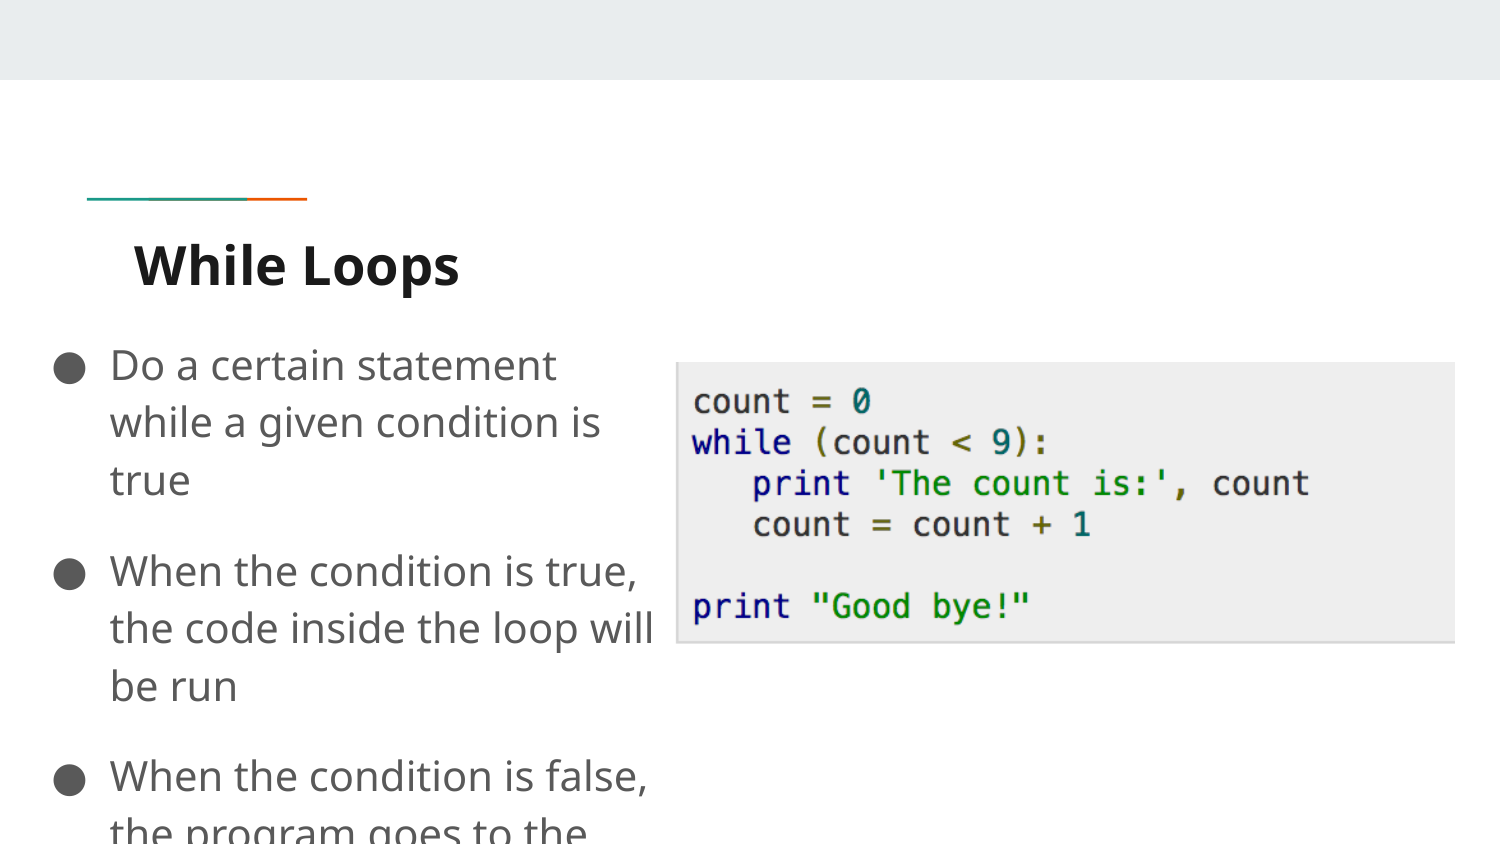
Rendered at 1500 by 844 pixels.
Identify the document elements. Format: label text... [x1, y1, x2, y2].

list Do a certain statement while a given condition is true When the condition is true, the code inside the loop will be run When the condition is false, the program goes to the line following the loop [19, 316, 671, 687]
title While Loops [119, 216, 1381, 305]
picture [670, 362, 1455, 654]
